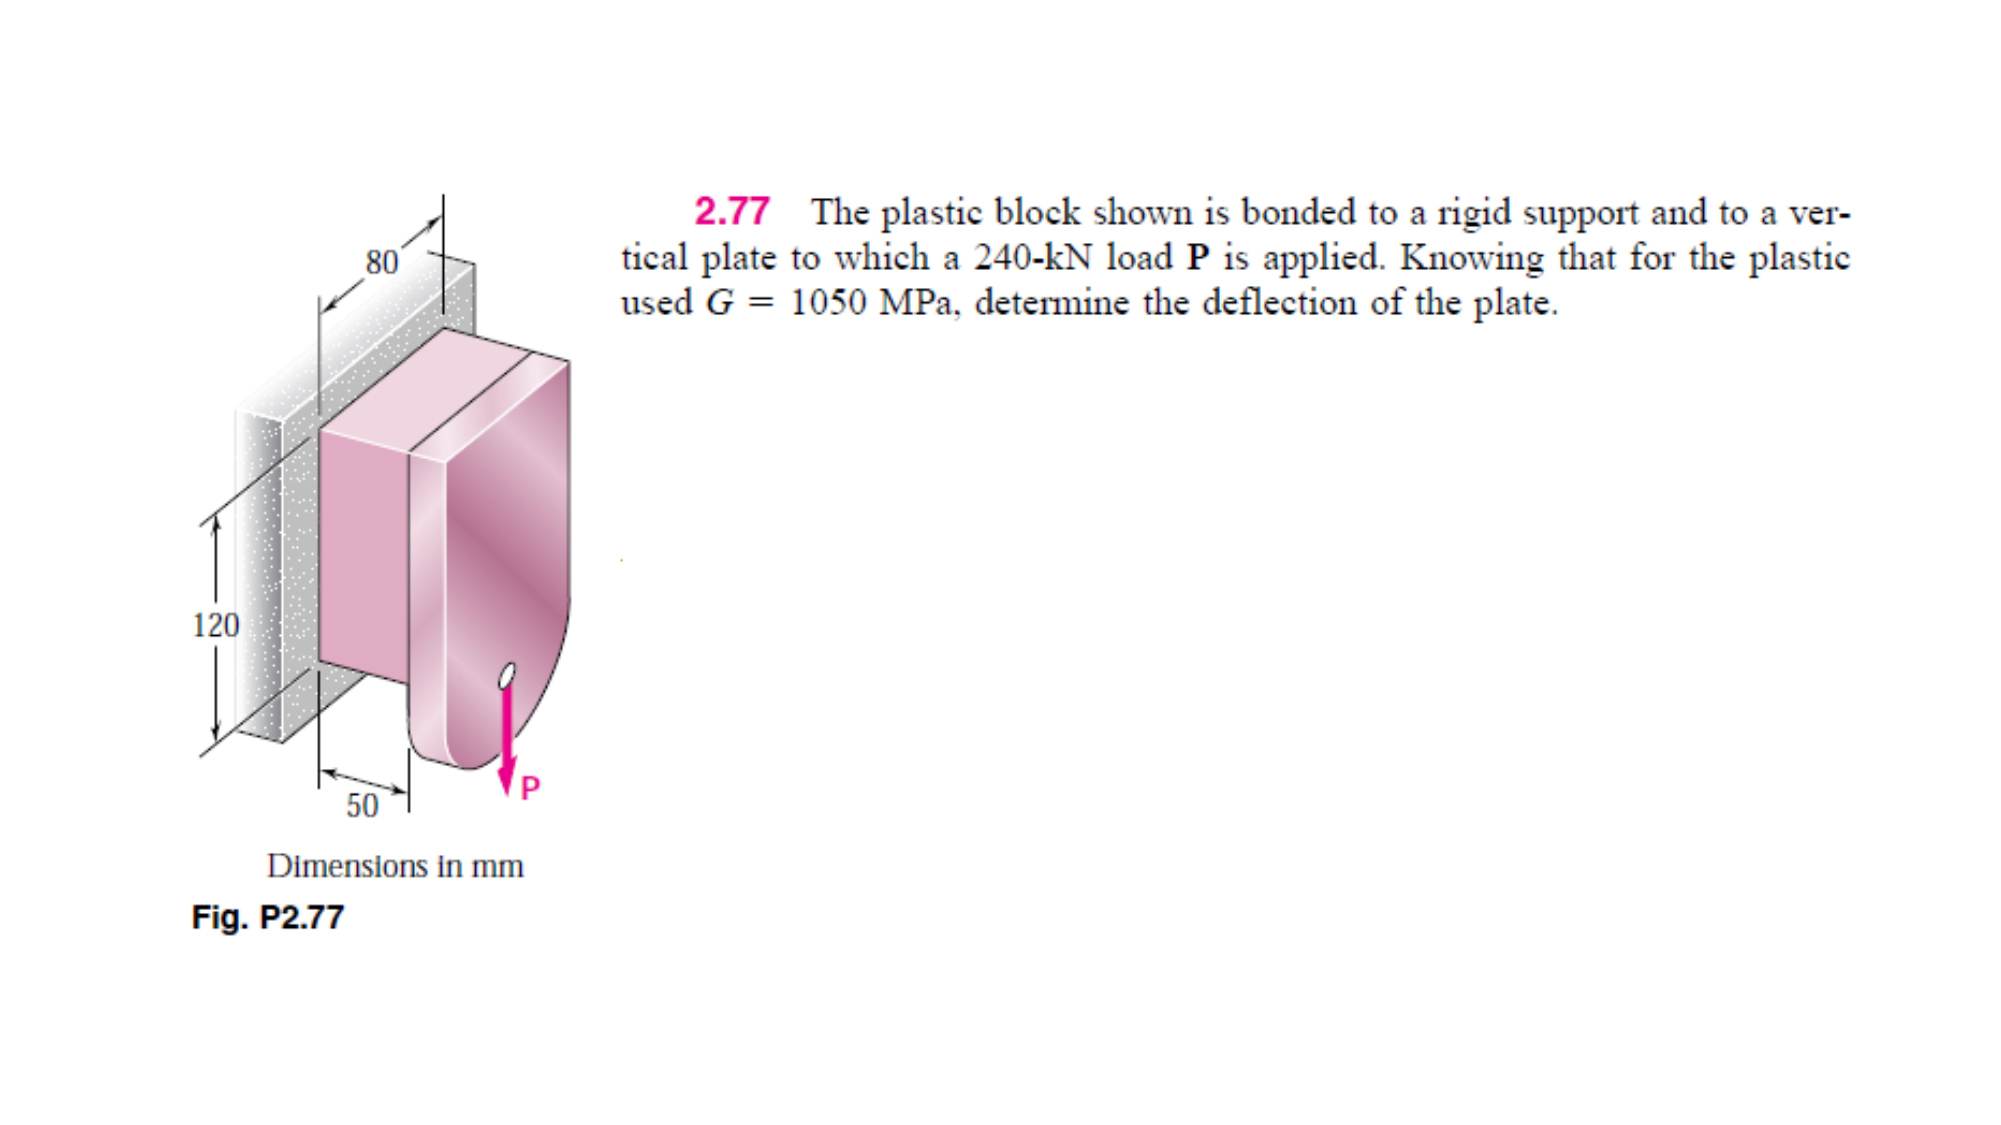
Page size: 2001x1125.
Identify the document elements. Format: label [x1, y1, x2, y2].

picture [78, 154, 1924, 970]
